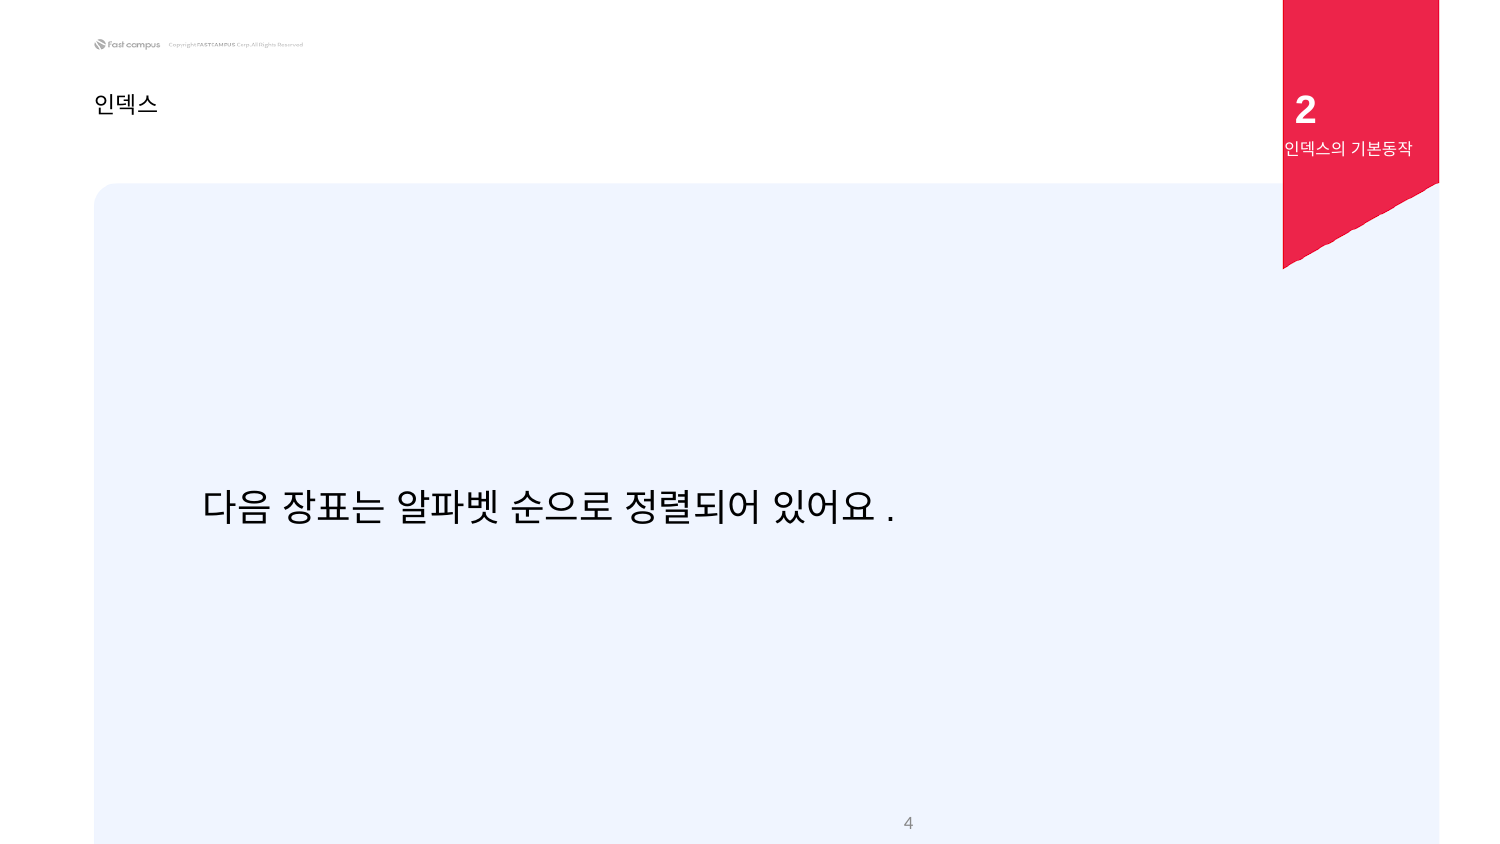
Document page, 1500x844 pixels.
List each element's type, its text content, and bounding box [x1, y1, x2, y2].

text_box 인덱스의 기본동작 [1281, 135, 1438, 184]
picture [0, 0, 1500, 844]
text_box 다음 장표는 알파벳 순으로 정렬되어 있어요. [187, 446, 1293, 544]
text_box 인덱스 [93, 89, 368, 120]
text_box 2 [1281, 86, 1438, 135]
slide_number ‹#› [581, 799, 919, 844]
